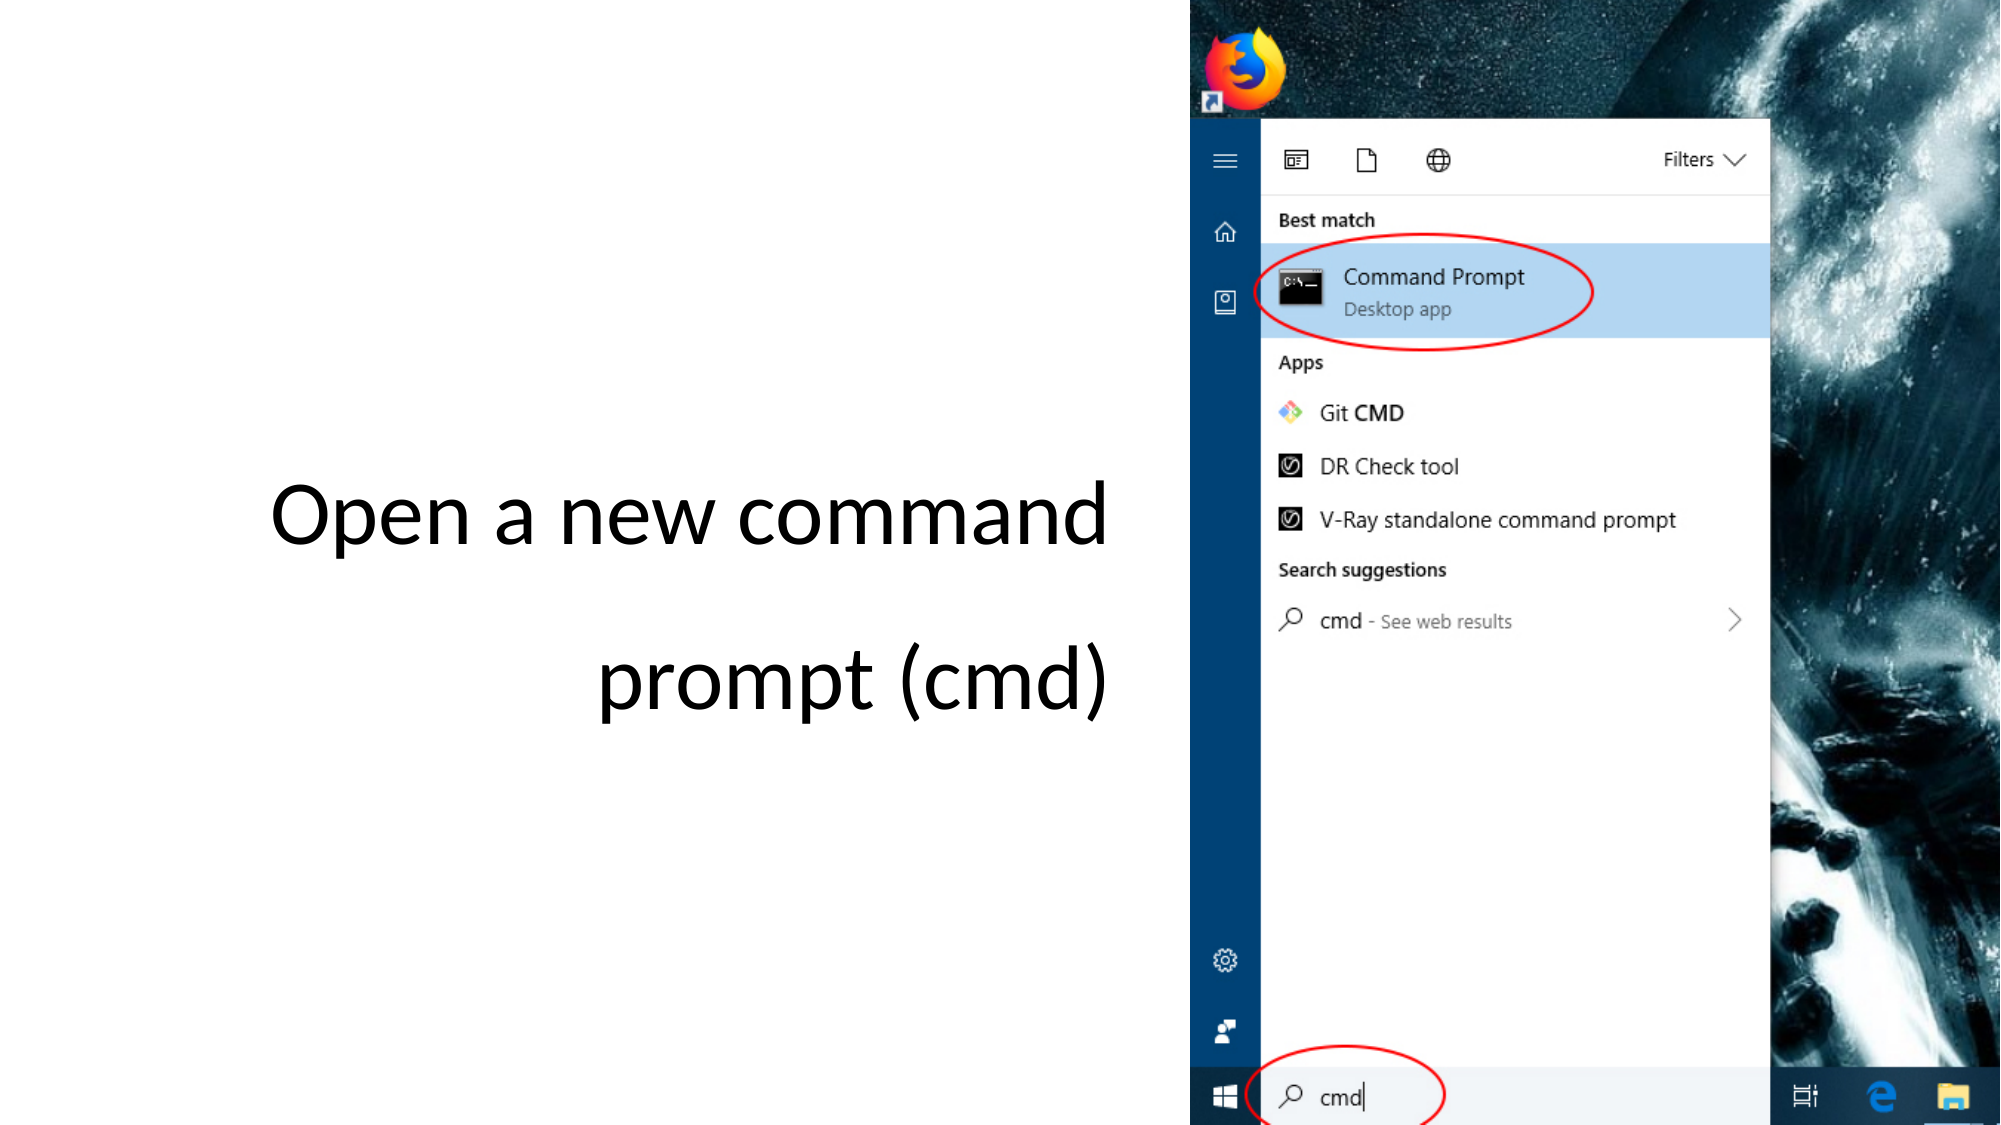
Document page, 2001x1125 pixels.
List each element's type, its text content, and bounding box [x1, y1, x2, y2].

picture [1190, 0, 2000, 1125]
title Open a new command prompt (cmd) [122, 345, 1127, 780]
